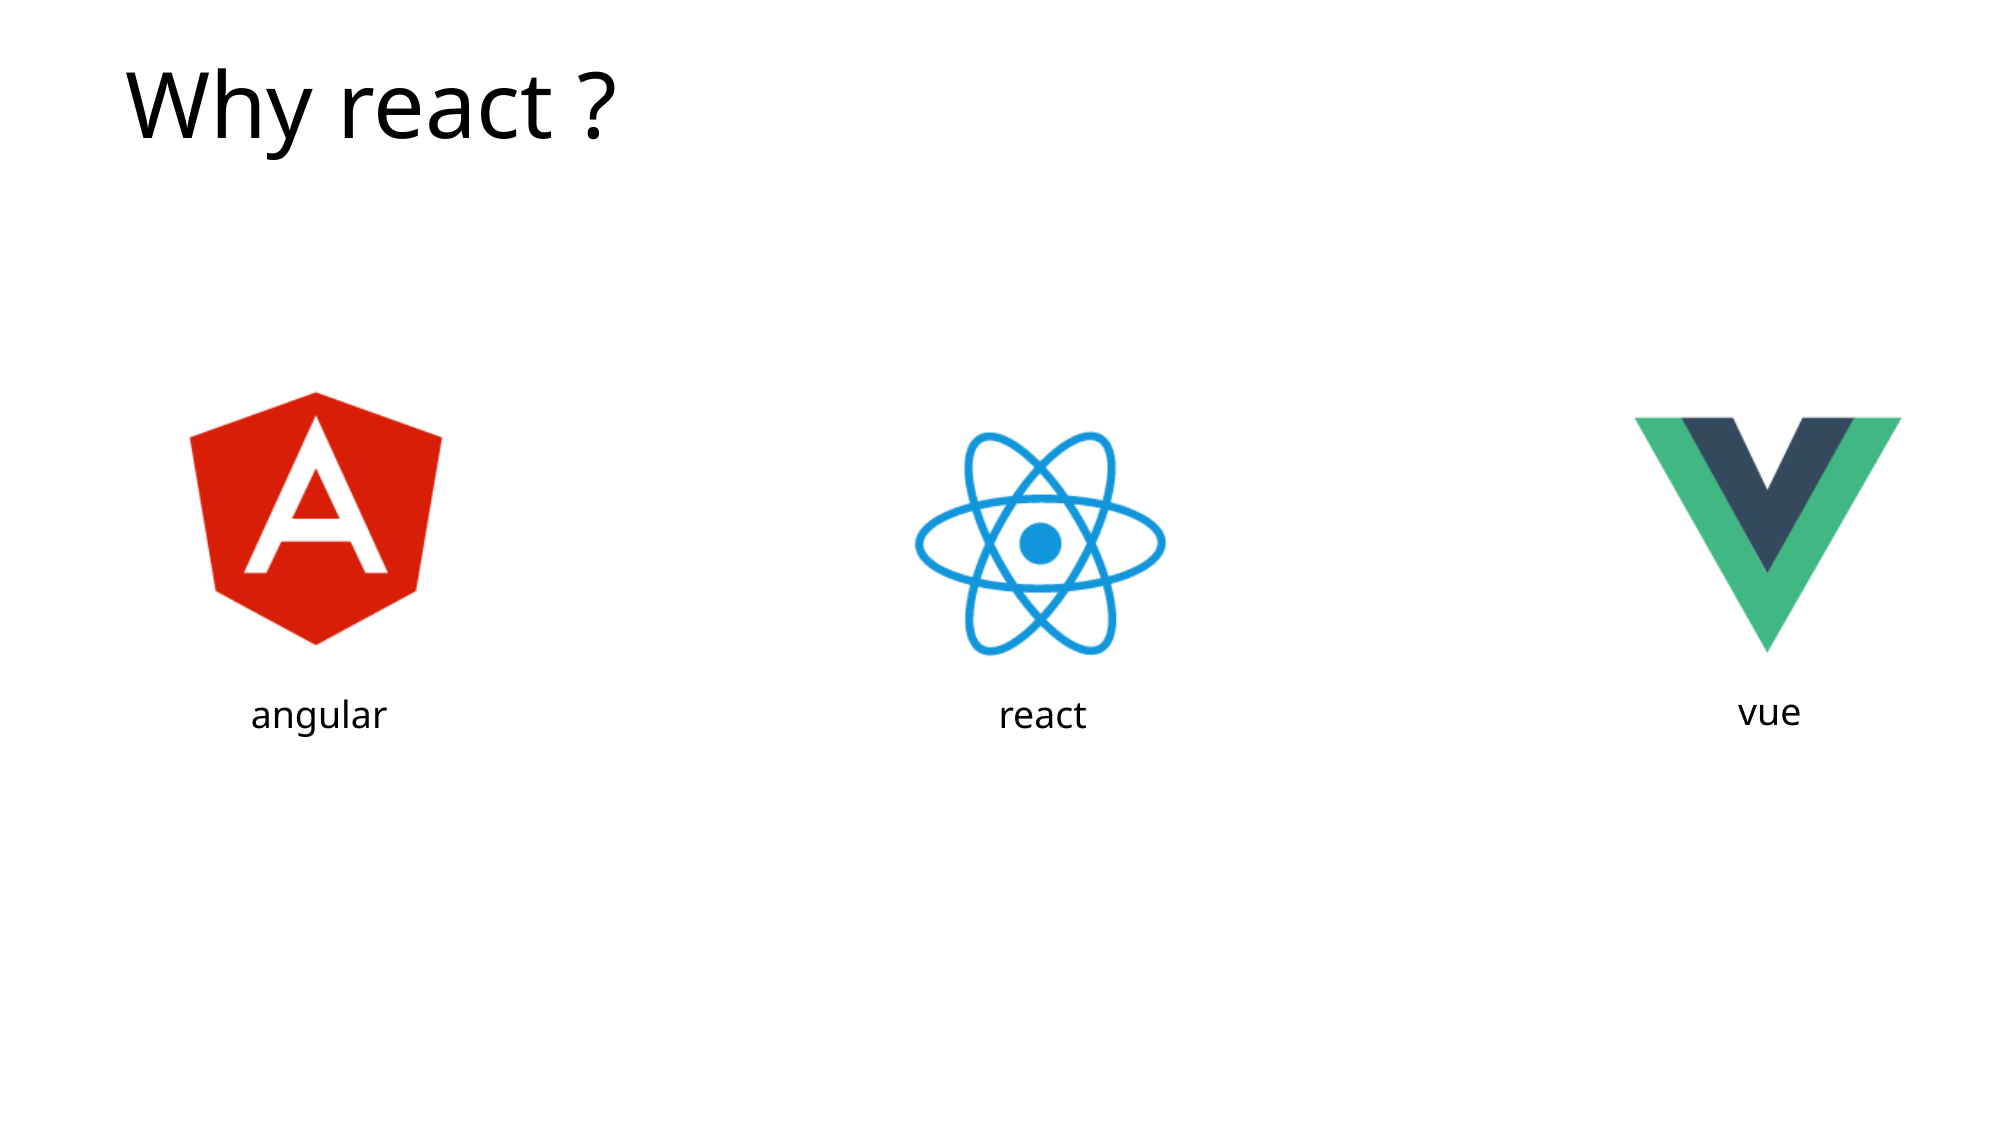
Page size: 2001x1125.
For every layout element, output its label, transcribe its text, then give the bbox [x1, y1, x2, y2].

text_box react [990, 688, 1154, 745]
picture [109, 347, 505, 691]
text_box angular [242, 691, 469, 745]
title Why react ? [110, 0, 1835, 218]
picture [1590, 359, 1924, 680]
picture [869, 378, 1196, 688]
text_box vue [1729, 680, 1844, 742]
